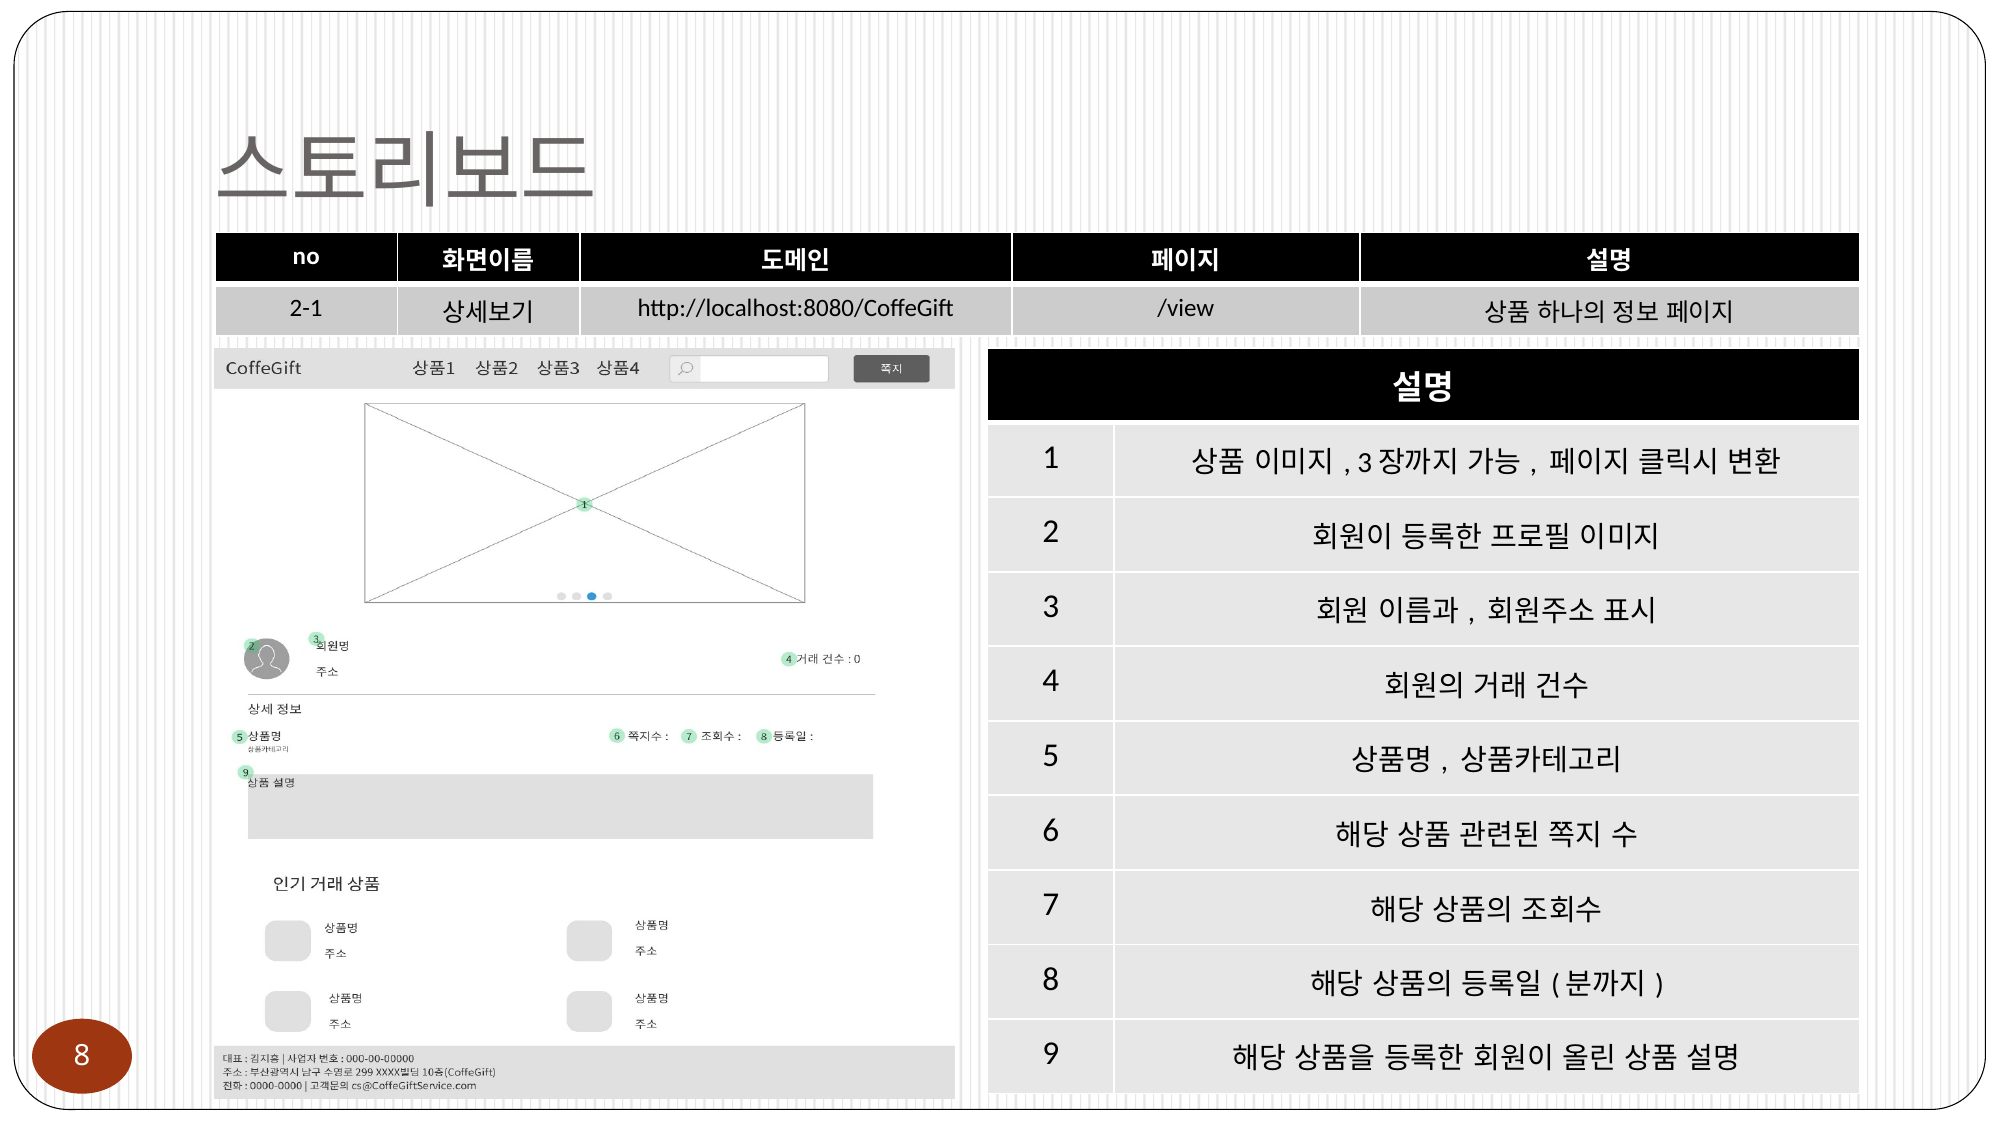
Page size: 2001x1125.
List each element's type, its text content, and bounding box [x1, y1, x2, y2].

table_cell 해당 상품의 등록일(분까지) [1115, 945, 1859, 1018]
table_cell 상세보기 [398, 287, 579, 335]
table_header no [216, 233, 397, 281]
table_cell 상품 이미지, 3장까지 가능, 페이지 클릭시 변환 [1115, 425, 1859, 496]
table_cell 해당 상품의 조회수 [1115, 871, 1859, 944]
title 스토리보드 [200, 45, 1900, 233]
table_cell /view [1013, 287, 1359, 335]
table_cell 3 [988, 573, 1113, 645]
table_cell 해당 상품 관련된 쪽지 수 [1115, 796, 1859, 869]
table_cell 1 [988, 425, 1113, 496]
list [214, 348, 955, 1099]
table_cell 상품명, 상품카테고리 [1115, 722, 1859, 794]
table_cell 회원 이름과, 회원주소 표시 [1115, 573, 1859, 645]
table_cell 8 [988, 945, 1113, 1018]
table_cell 4 [988, 647, 1113, 720]
table_cell 2 [988, 498, 1113, 571]
table_cell 상품 하나의 정보 페이지 [1361, 287, 1859, 335]
table_cell 6 [988, 796, 1113, 869]
table_cell 9 [988, 1020, 1113, 1093]
table_header 설명 [1361, 233, 1859, 281]
table_header 페이지 [1013, 233, 1359, 281]
table_cell 해당 상품을 등록한 회원이 올린 상품 설명 [1115, 1020, 1859, 1093]
slide_number 8 [32, 1018, 132, 1094]
table_header 도메인 [581, 233, 1011, 281]
table_cell 회원이 등록한 프로필 이미지 [1115, 498, 1859, 571]
table_cell 5 [988, 722, 1113, 794]
table_header 설명 [988, 349, 1859, 420]
table_header 화면이름 [398, 233, 579, 281]
table_cell 7 [988, 871, 1113, 944]
table_cell http://localhost:8080/CoffeGift [581, 287, 1011, 335]
table_cell 2-1 [216, 287, 397, 335]
table_cell 회원의 거래 건수 [1115, 647, 1859, 720]
